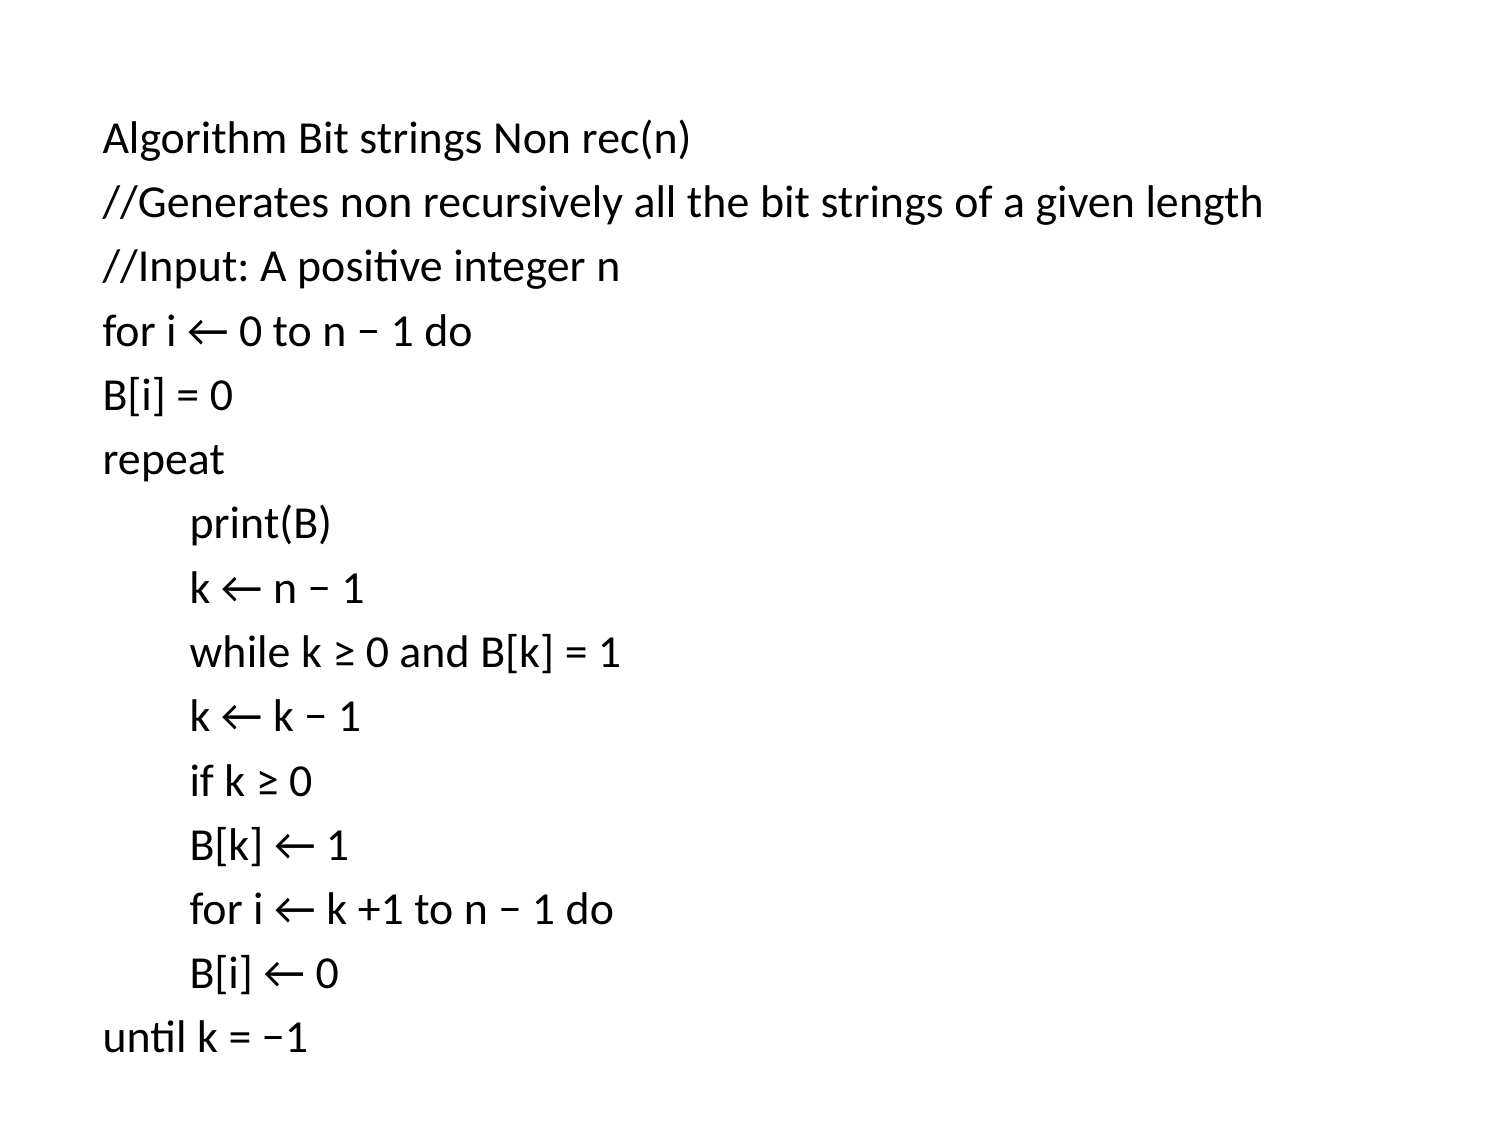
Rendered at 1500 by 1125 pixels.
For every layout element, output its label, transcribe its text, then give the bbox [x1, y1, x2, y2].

subtitle Algorithm Bit strings Non rec(n) //Generates non recursively all the bit strings of a given length //Input: A positive integer n for i ← 0 to n − 1 do B[i] = 0 repeat print(B) k ← n − 1 while k ≥ 0 and B[k] = 1 k ← k − 1 if k ≥ 0 B[k] ← 1 for i ← k +1 to n − 1 do B[i] ← 0 until k = −1 [87, 99, 1425, 1075]
